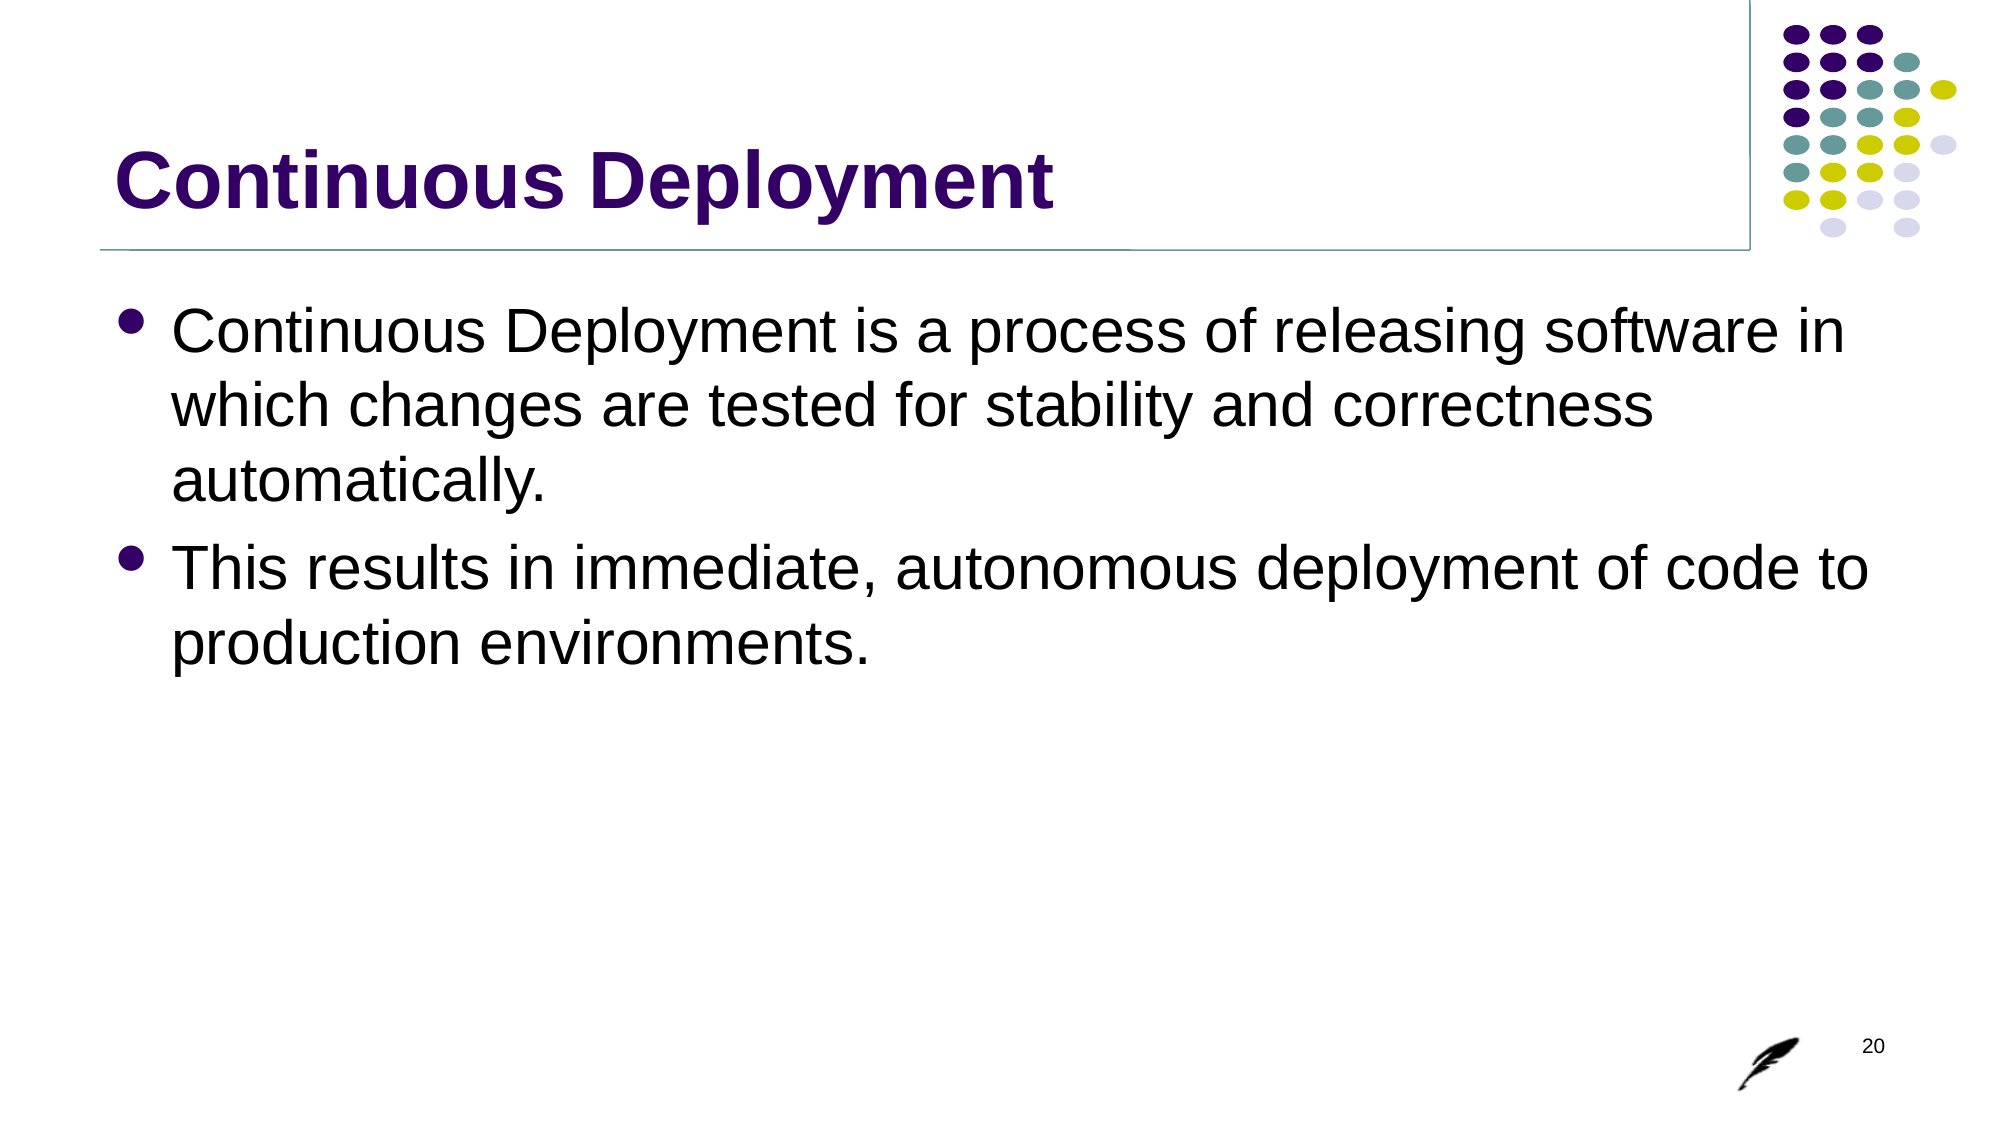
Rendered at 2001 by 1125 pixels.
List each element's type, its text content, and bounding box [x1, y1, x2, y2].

title Continuous Deployment [99, 20, 1750, 233]
slide_number 20 [1433, 1025, 1900, 1100]
list Continuous Deployment is a process of releasing software in which changes are tested for stability and correctness automatically. This results in immediate, autonomous deployment of code to production environments. [99, 282, 1900, 1006]
